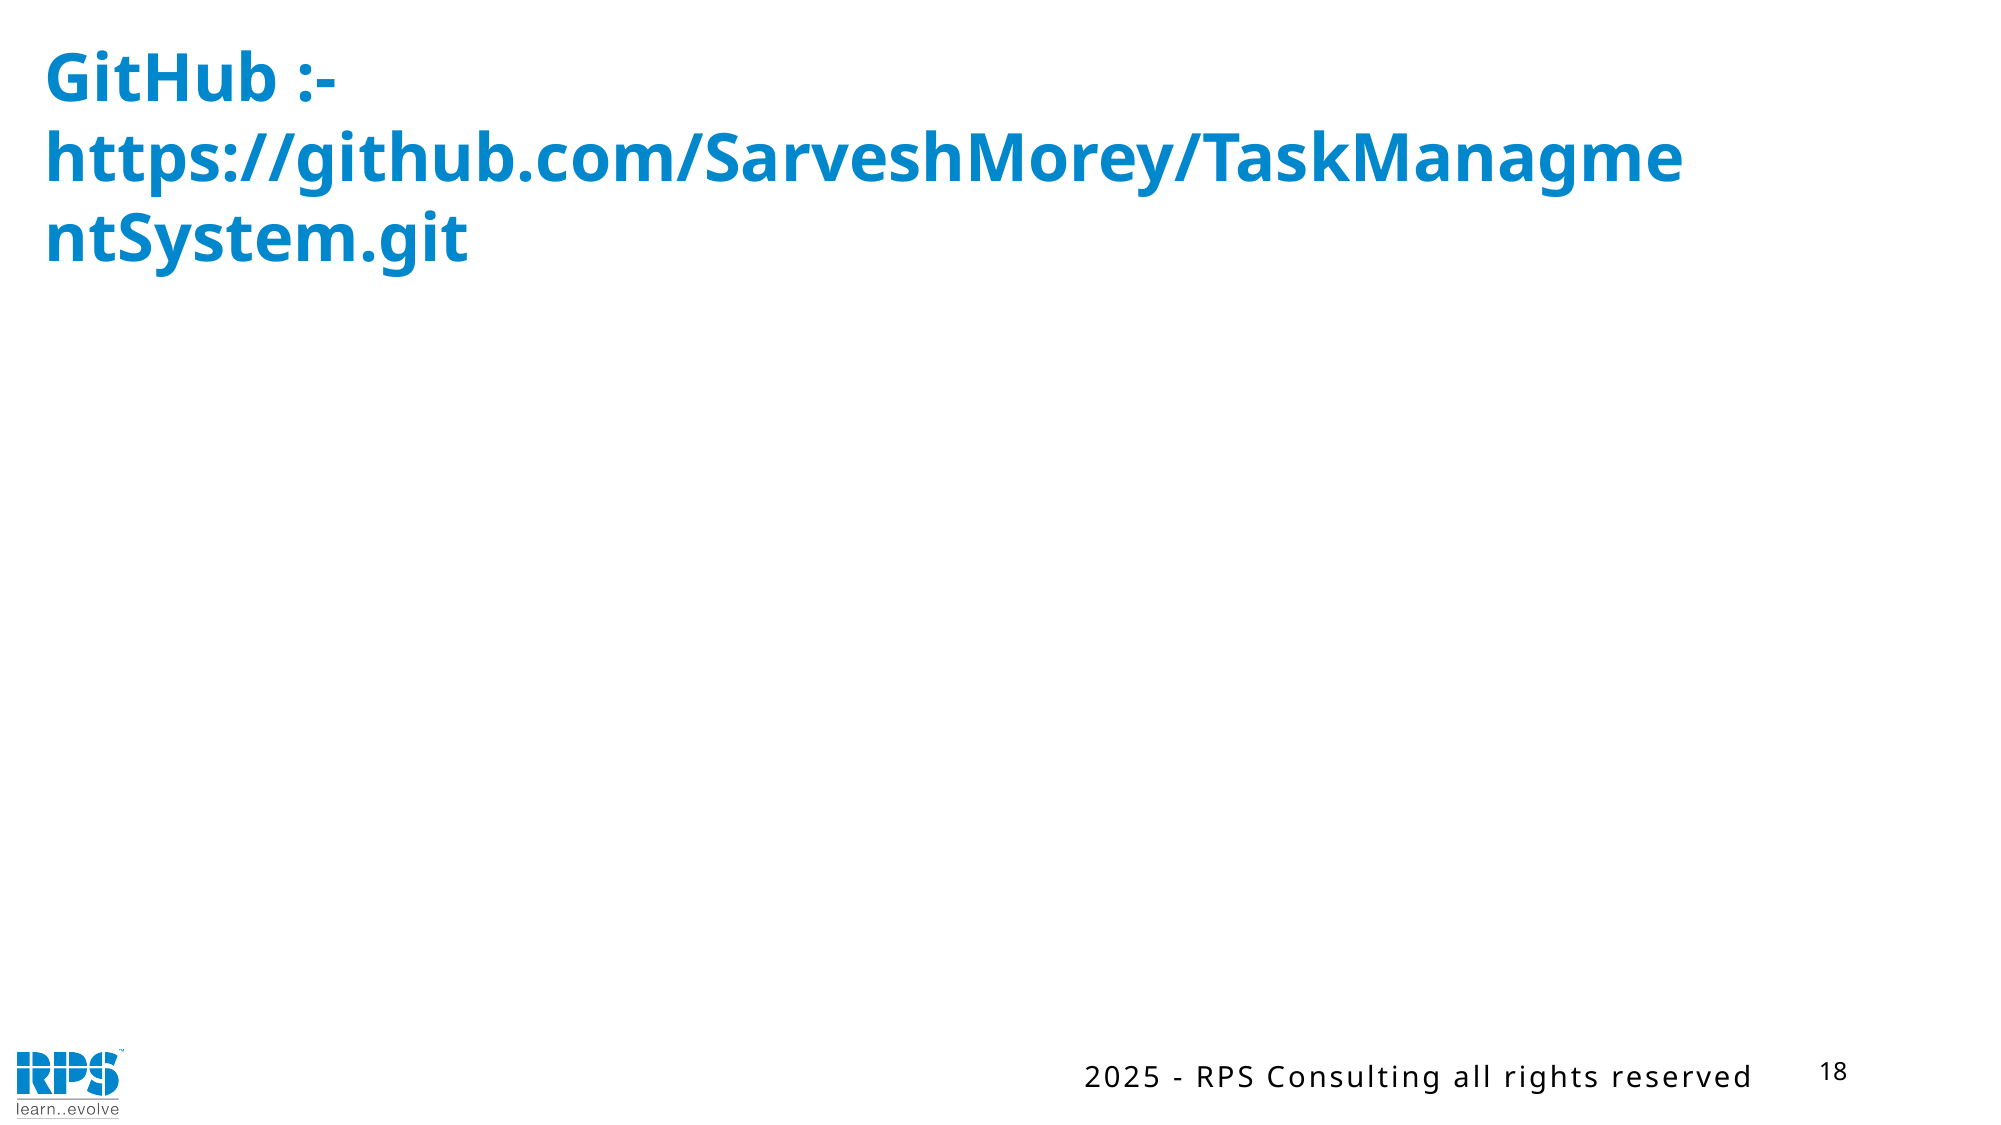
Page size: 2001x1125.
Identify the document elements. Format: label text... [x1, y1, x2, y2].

picture [17, 1048, 125, 1120]
slide_number 18 [1412, 1042, 1863, 1103]
text_box GitHub :- https://github.com/SarveshMorey/TaskManagmentSystem.git [44, 34, 1703, 275]
text_box 2025 - RPS Consulting all rights reserved [725, 1052, 1412, 1094]
